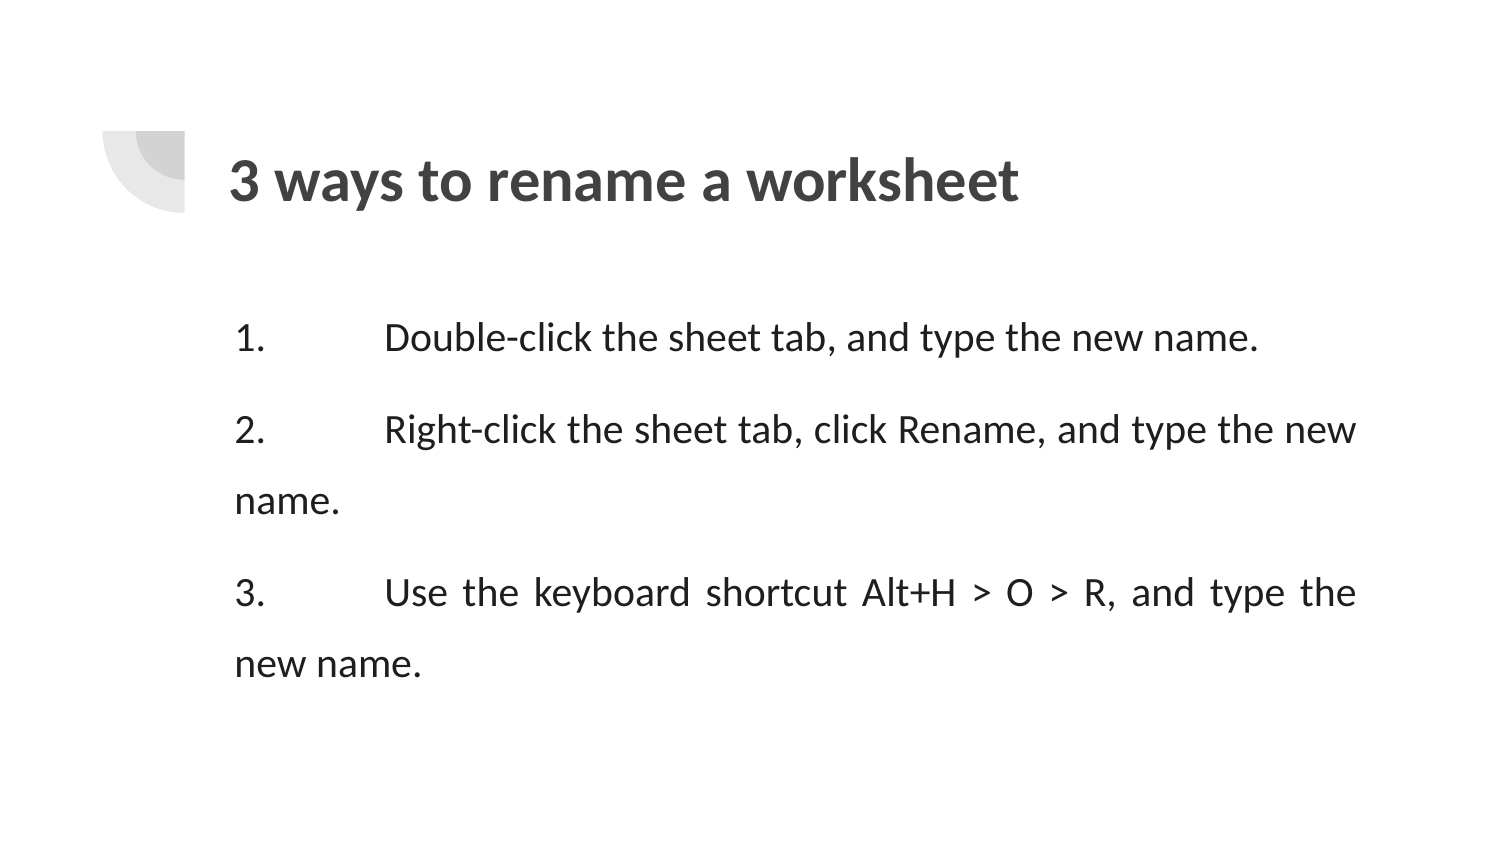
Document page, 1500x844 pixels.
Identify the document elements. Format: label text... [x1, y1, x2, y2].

title 3 ways to rename a worksheet [213, 123, 1368, 288]
list 1. Double-click the sheet tab, and type the new name. 2. Right-click the sheet tab, click Rename, and type the new name. 3. Use the keyboard shortcut Alt+H > O > R, and type the new name. [219, 274, 1373, 756]
